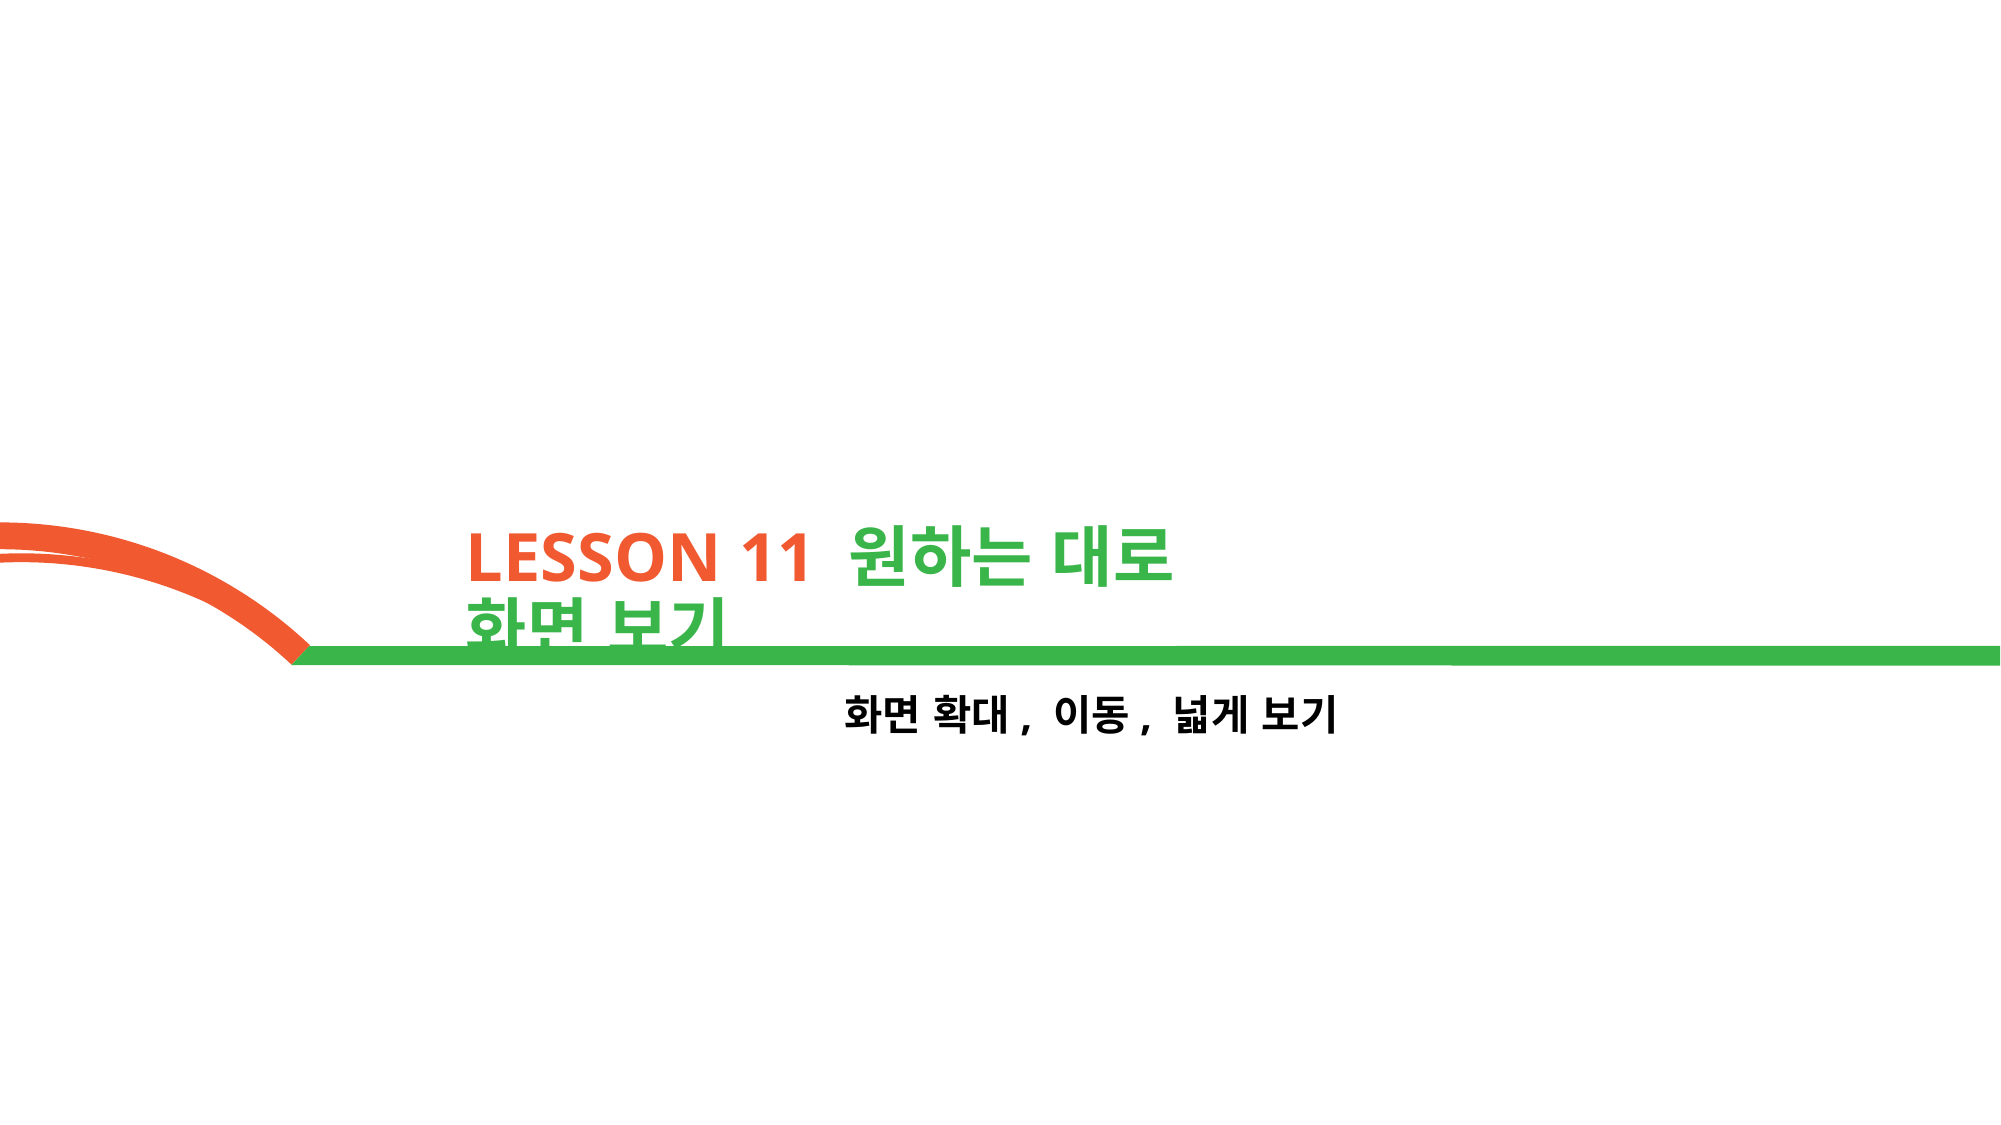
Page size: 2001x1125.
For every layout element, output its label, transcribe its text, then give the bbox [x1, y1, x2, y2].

text_box 화면 확대, 이동, 넓게 보기 [829, 681, 1354, 746]
list LESSON 11 원하는 대로 화면 보기 [465, 544, 1208, 649]
